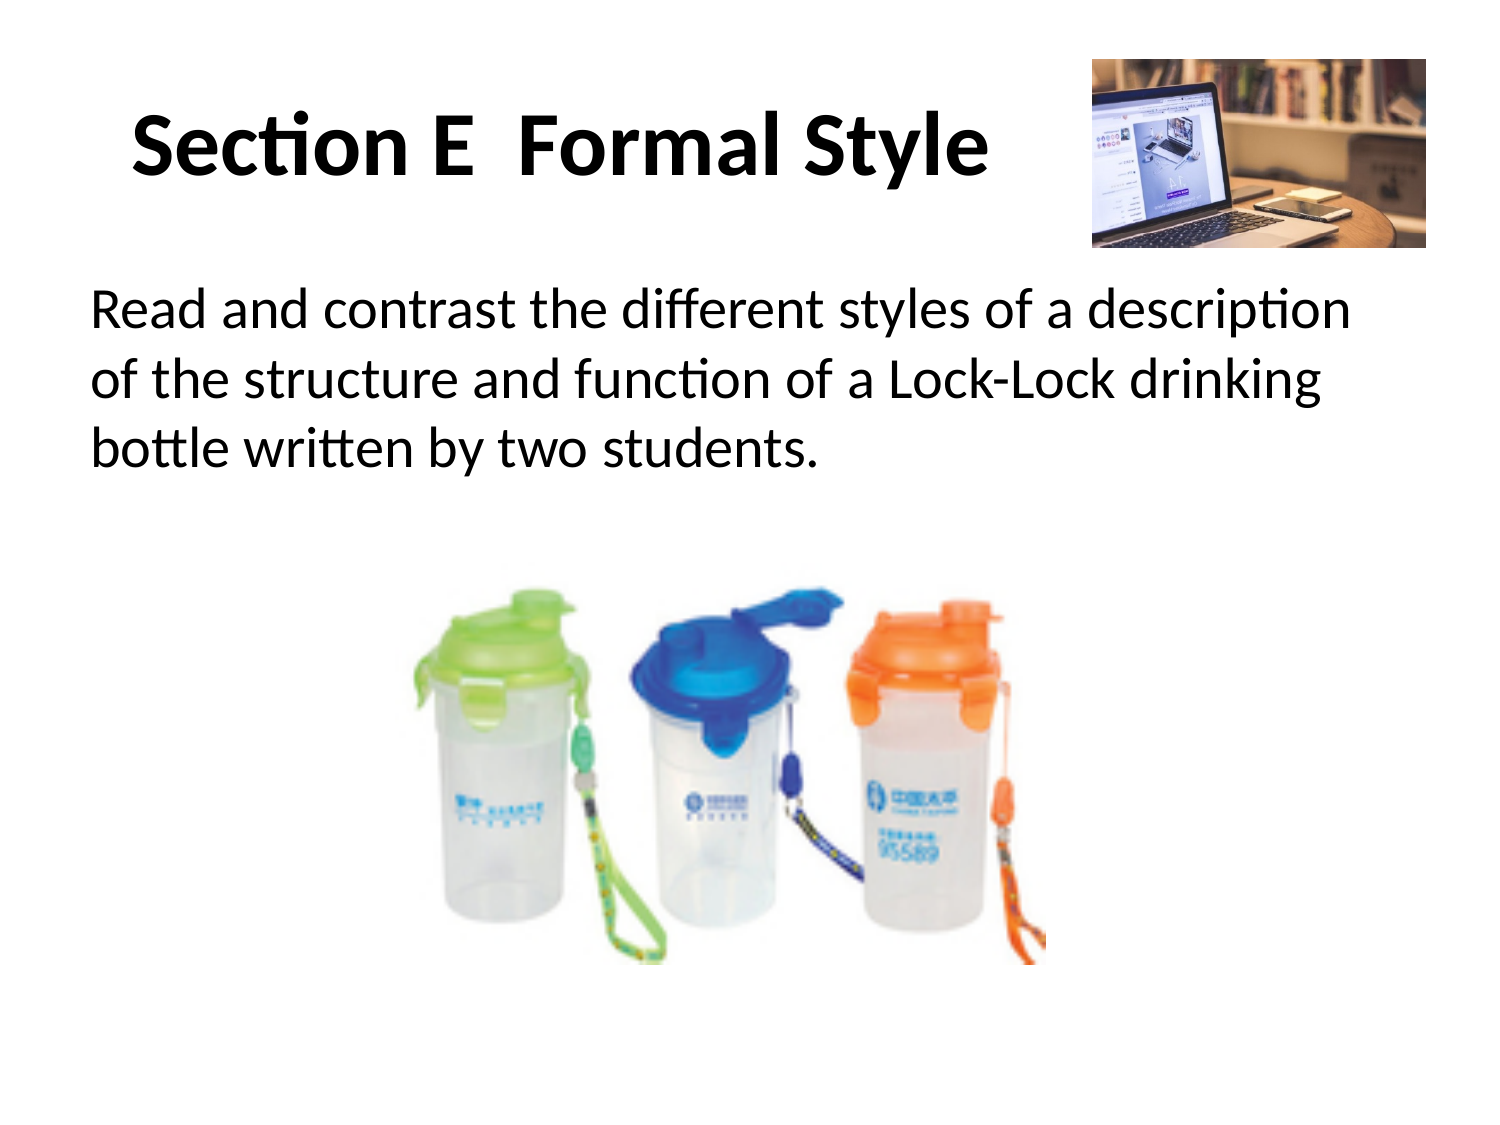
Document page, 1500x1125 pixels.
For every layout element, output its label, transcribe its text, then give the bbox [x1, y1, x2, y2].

picture [1092, 59, 1426, 248]
title Section E Formal Style [75, 45, 1069, 233]
list Read and contrast the different styles of a description of the structure and function of a Lock-Lock drinking bottle written by two students. [75, 262, 1425, 1005]
picture [395, 562, 1046, 965]
